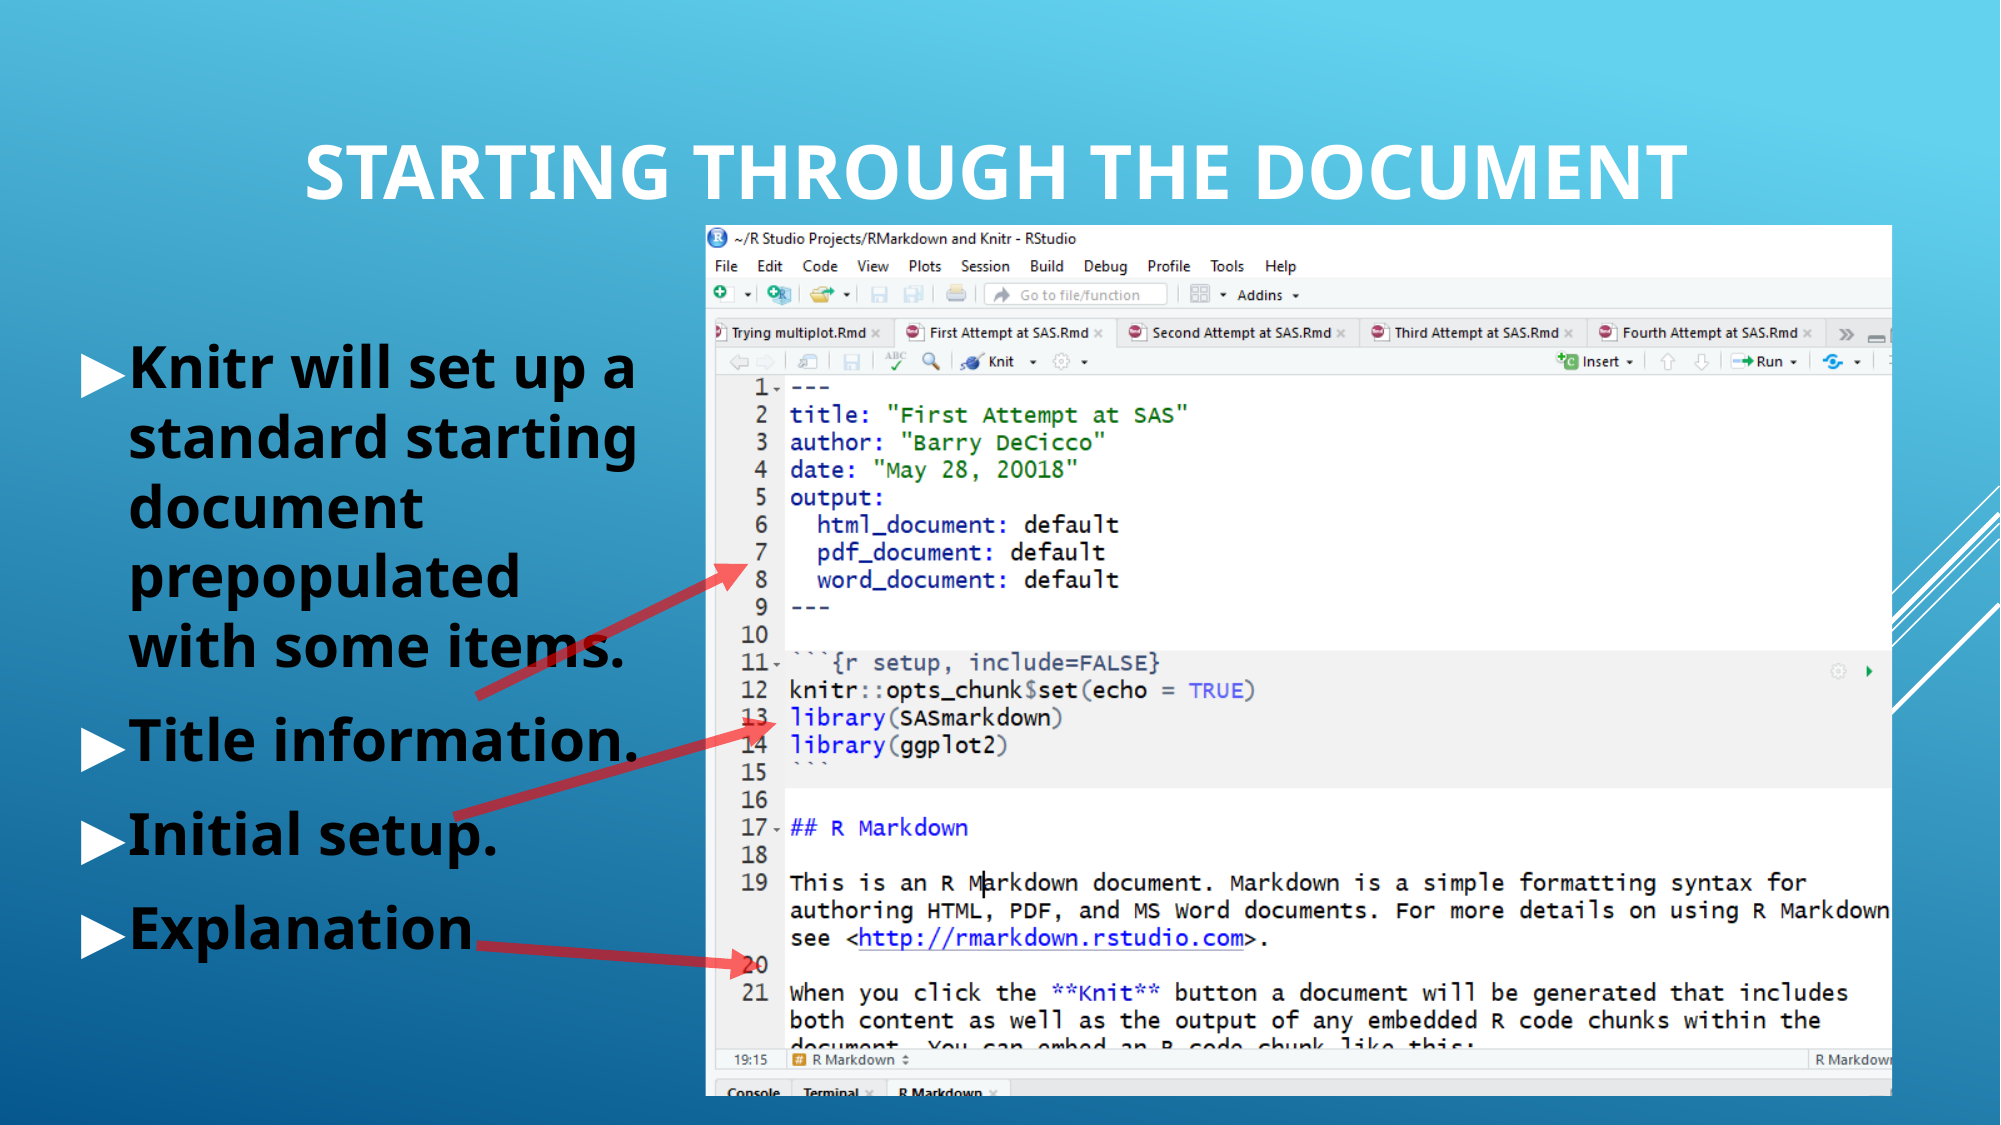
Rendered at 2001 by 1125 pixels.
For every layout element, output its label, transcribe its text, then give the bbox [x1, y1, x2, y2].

list Knitr will set up a standard starting document prepopulated with some items. Title information. Initial setup. Explanation [66, 315, 681, 1071]
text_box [476, 945, 763, 967]
title STARTING THROUGH THE DOCUMENT [131, 61, 1863, 278]
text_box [453, 723, 777, 818]
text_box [476, 563, 749, 698]
picture [705, 224, 1893, 1097]
